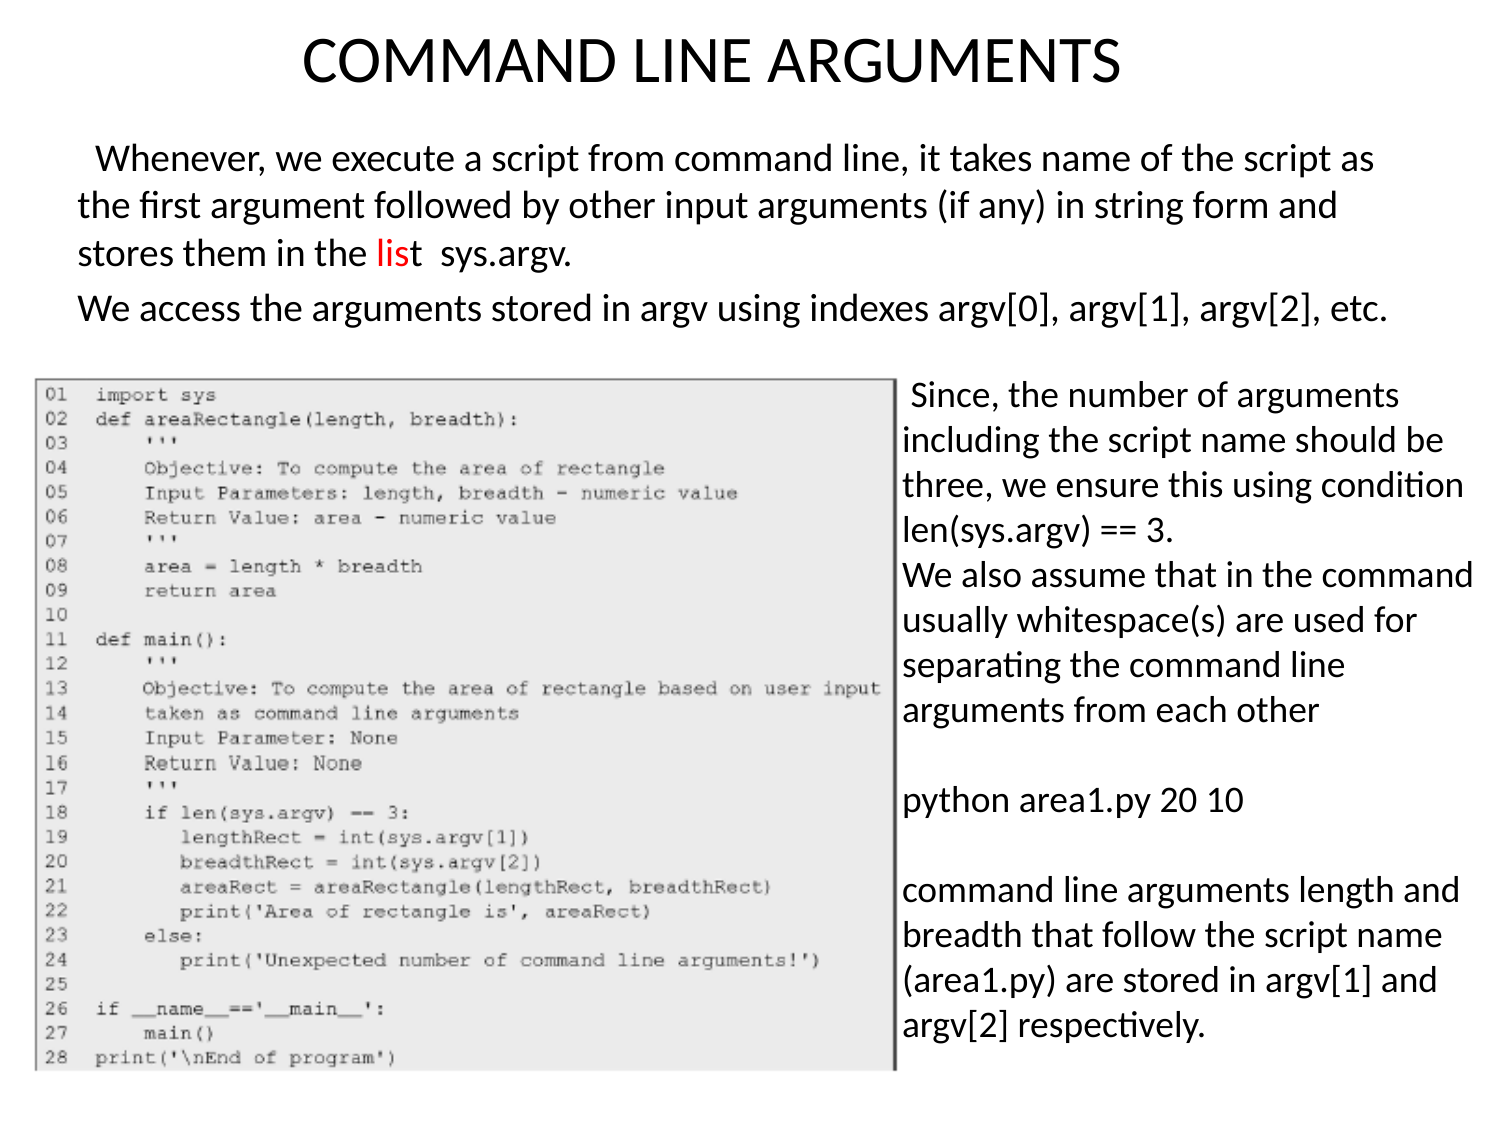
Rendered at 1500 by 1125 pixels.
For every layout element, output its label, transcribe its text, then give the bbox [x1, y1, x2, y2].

picture [0, 362, 957, 1088]
text_box Since, the number of arguments including the script name should be three, we ensure this using condition len(sys.argv) == 3. We also assume that in the command usually whitespace(s) are used for separating the command line arguments from each other python area1.py 20 10 command line arguments length and breadth that follow the script name (area1.py) are stored in argv[1] and argv[2] respectively. [887, 362, 1500, 1098]
list Whenever, we execute a script from command line, it takes name of the script as the first argument followed by other input arguments (if any) in string form and stores them in the list sys.argv. We access the arguments stored in argv using indexes argv[0], argv[1], argv[2], etc. [62, 125, 1413, 362]
title COMMAND LINE ARGUMENTS [37, 0, 1388, 150]
